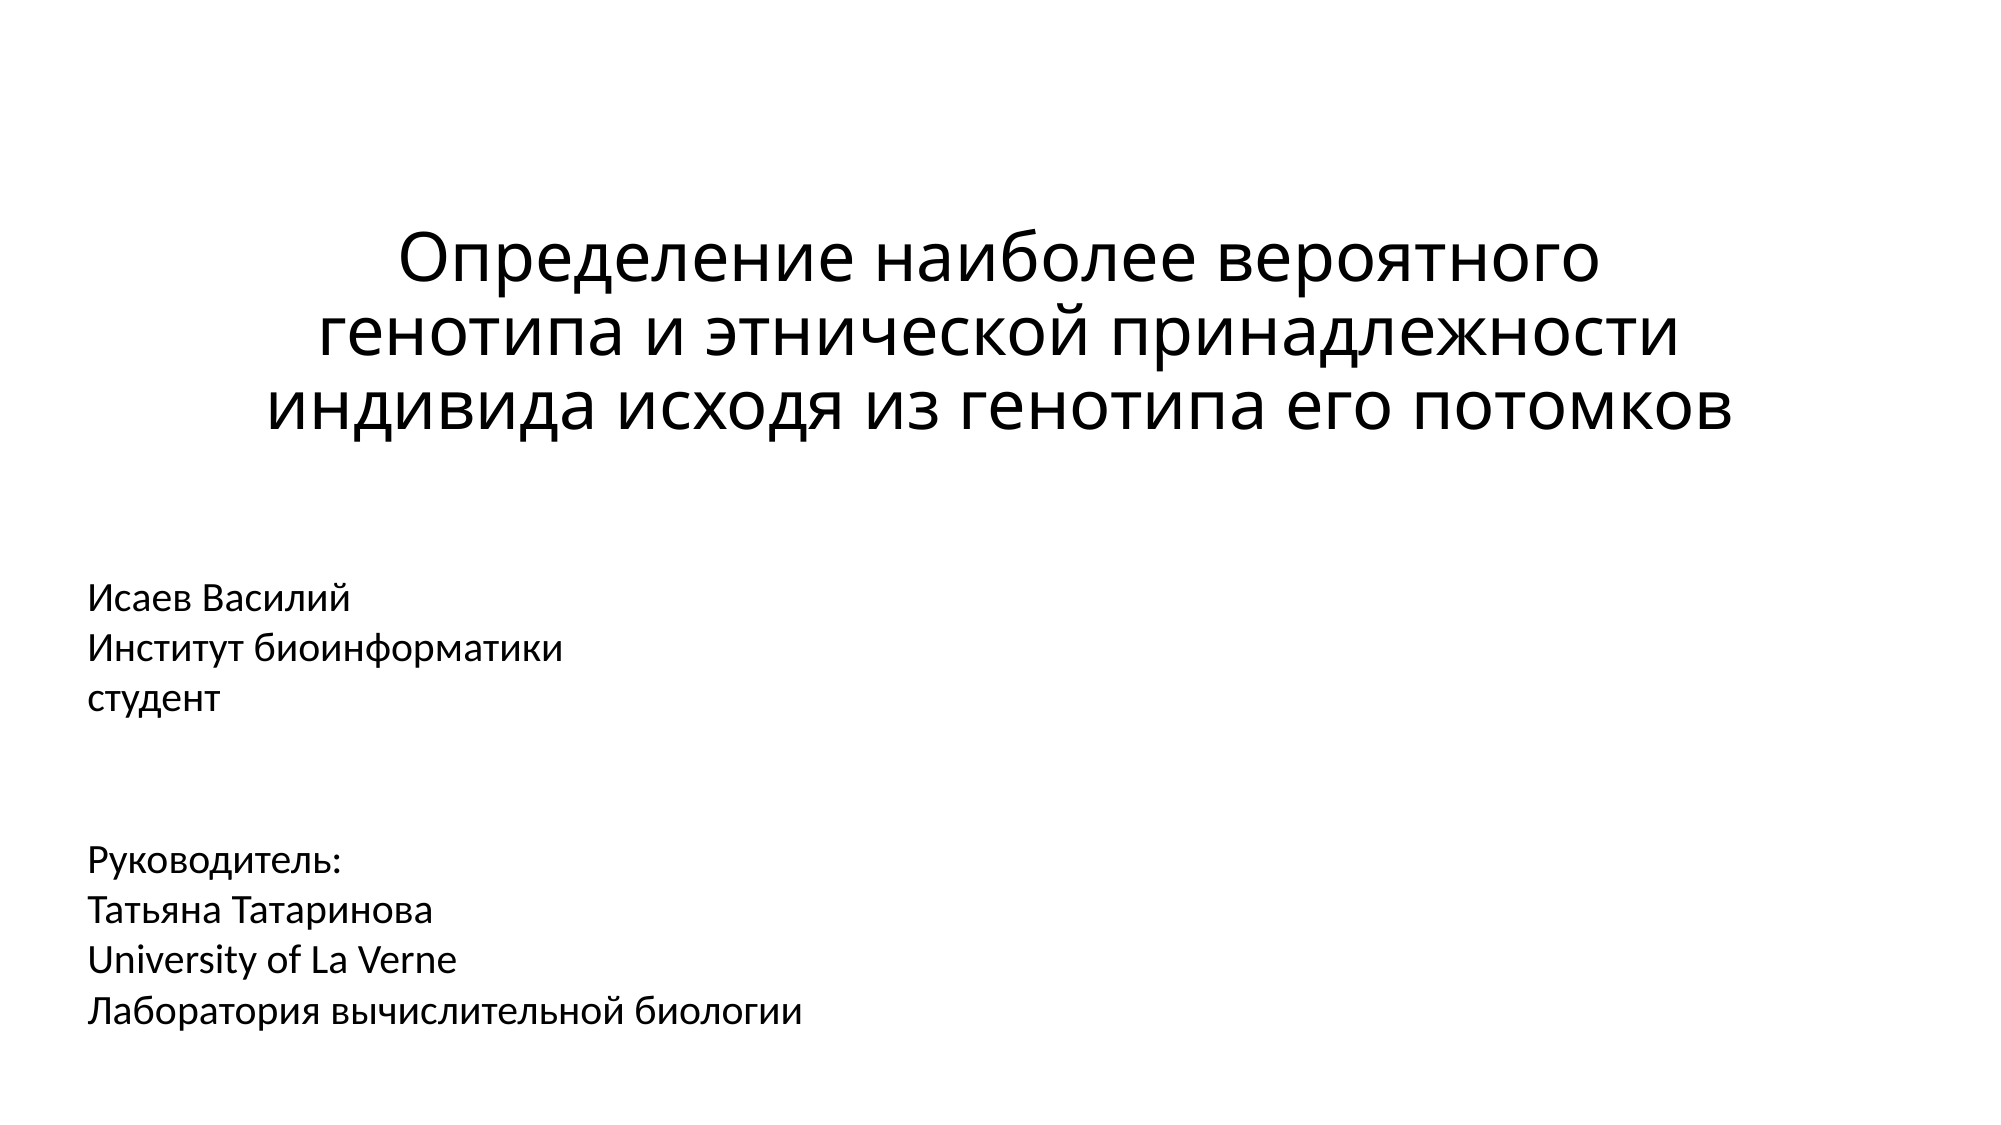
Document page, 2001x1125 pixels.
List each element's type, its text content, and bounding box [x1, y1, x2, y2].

text_box Руководитель: Татьяна Татаринова University of La Verne Лаборатория вычислительной биологии [72, 824, 1024, 1040]
title Определение наиболее вероятного генотипа и этнической принадлежности индивида исходя из генотипа его потомков [249, 66, 1750, 452]
text_box Исаев Василий Институт биоинформатики студент [72, 562, 954, 728]
